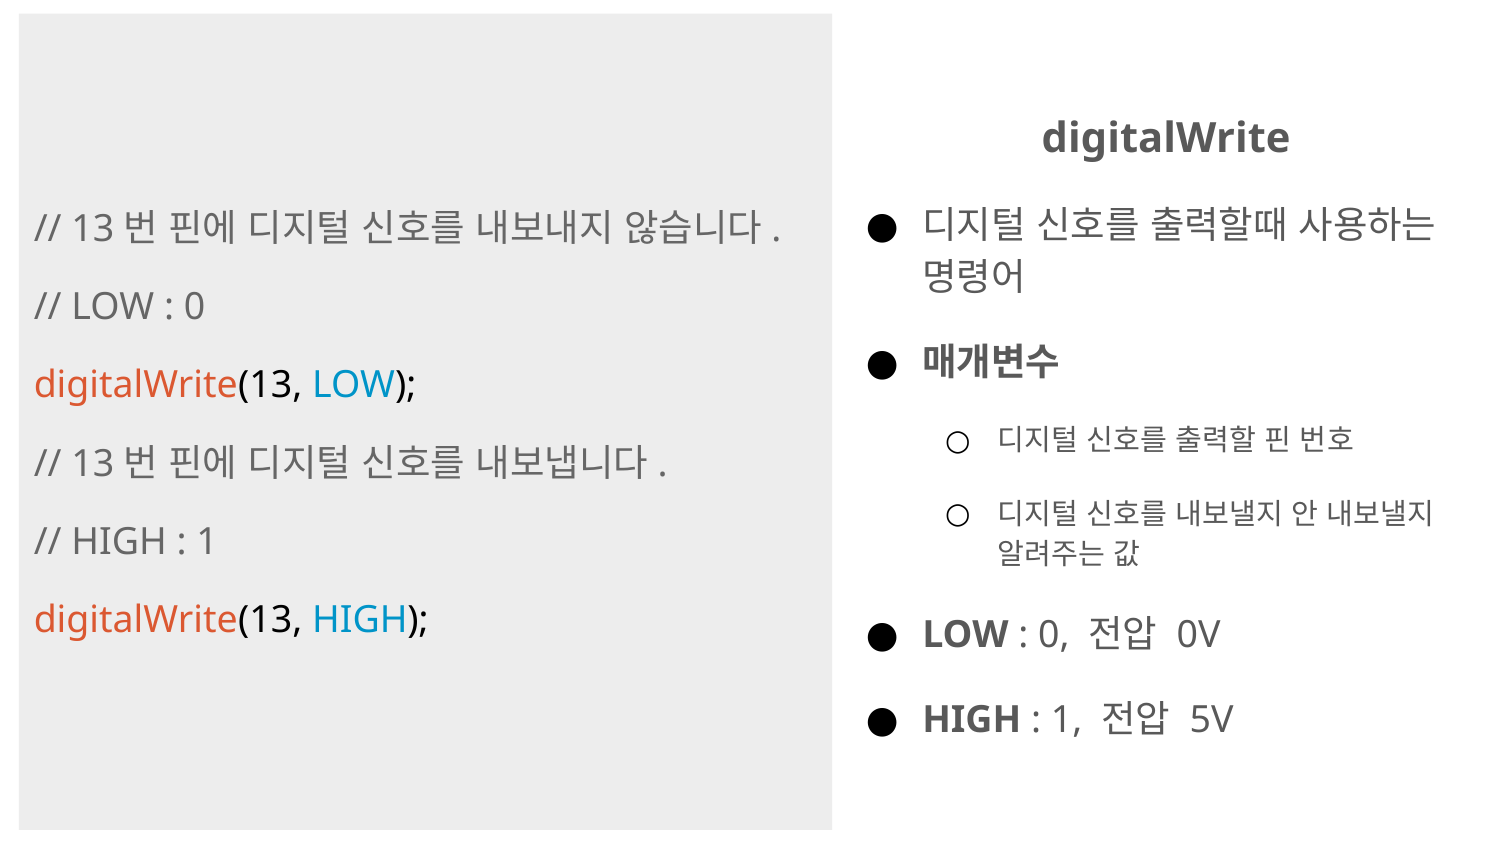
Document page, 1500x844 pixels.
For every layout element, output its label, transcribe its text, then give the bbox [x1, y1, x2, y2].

list digitalWrite 디지털 신호를 출력할때 사용하는 명령어 매개변수 디지털 신호를 출력할 핀 번호 디지털 신호를 내보낼지 안 내보낼지 알려주는 값 LOW : 0, 전압 0V HIGH : 1, 전압 5V [832, 0, 1500, 844]
list // 13번 핀에 디지털 신호를 내보내지 않습니다. // LOW : 0 digitalWrite(13, LOW); // 13번 핀에 디지털 신호를 내보냅니다. // HIGH : 1 digitalWrite(13, HIGH); [18, 13, 832, 830]
